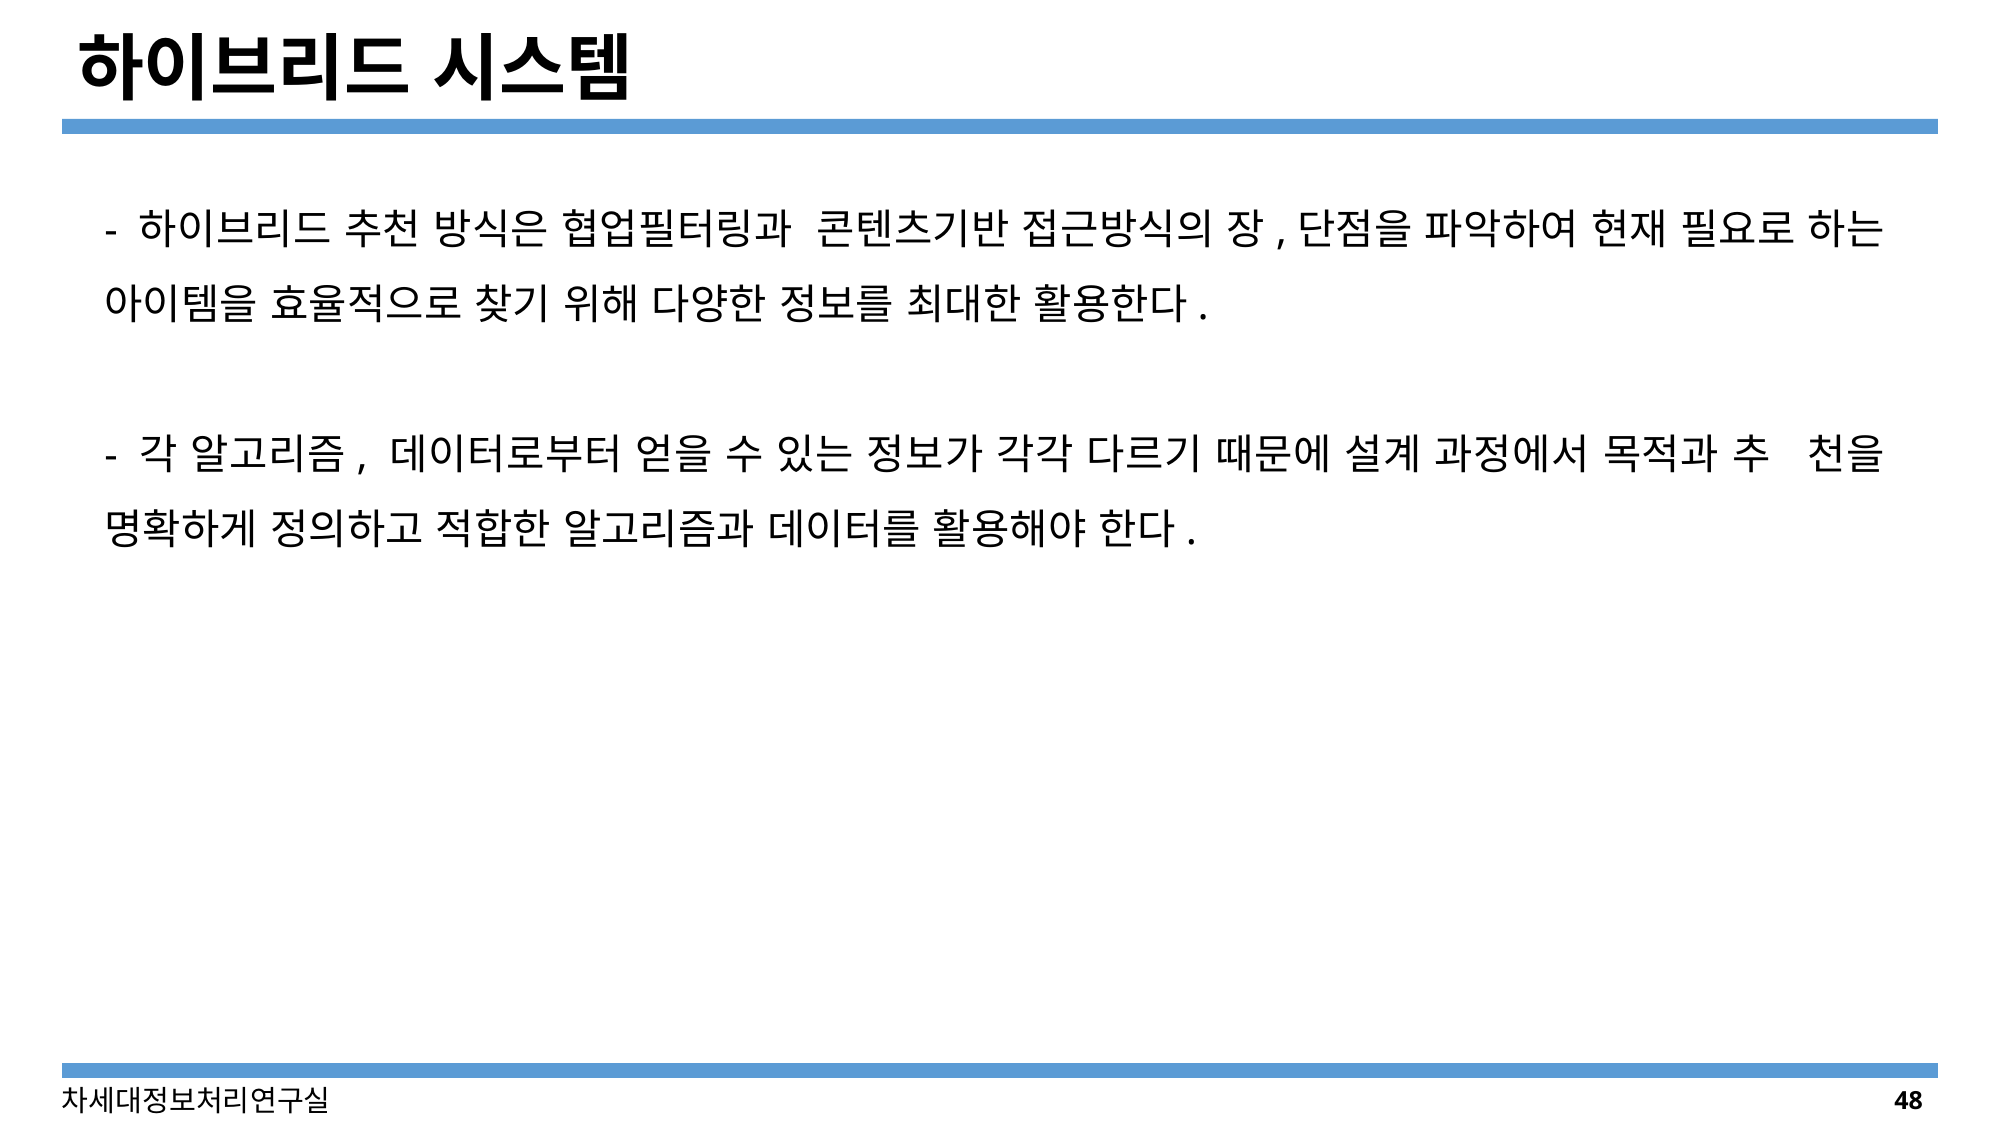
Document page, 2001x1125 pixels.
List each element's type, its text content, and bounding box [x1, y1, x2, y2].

title 하이브리드 시스템 [62, 24, 1564, 118]
slide_number 48 [1487, 1079, 1938, 1125]
text_box - 하이브리드 추천 방식은 협업필터링과 콘텐츠기반 접근방식의 장,단점을 파악하여 현재 필요로 하는 아이템을 효율적으로 찾기 위해 다양한 정보를 최대한 활용한다. - 각 알고리즘, 데이터로부터 얻을 수 있는 정보가 각각 다르기 때문에 설계 과정에서 목적과 추 천을 명확하게 정의하고 적합한 알고리즘과 데이터를 활용해야 한다. [89, 170, 1900, 561]
